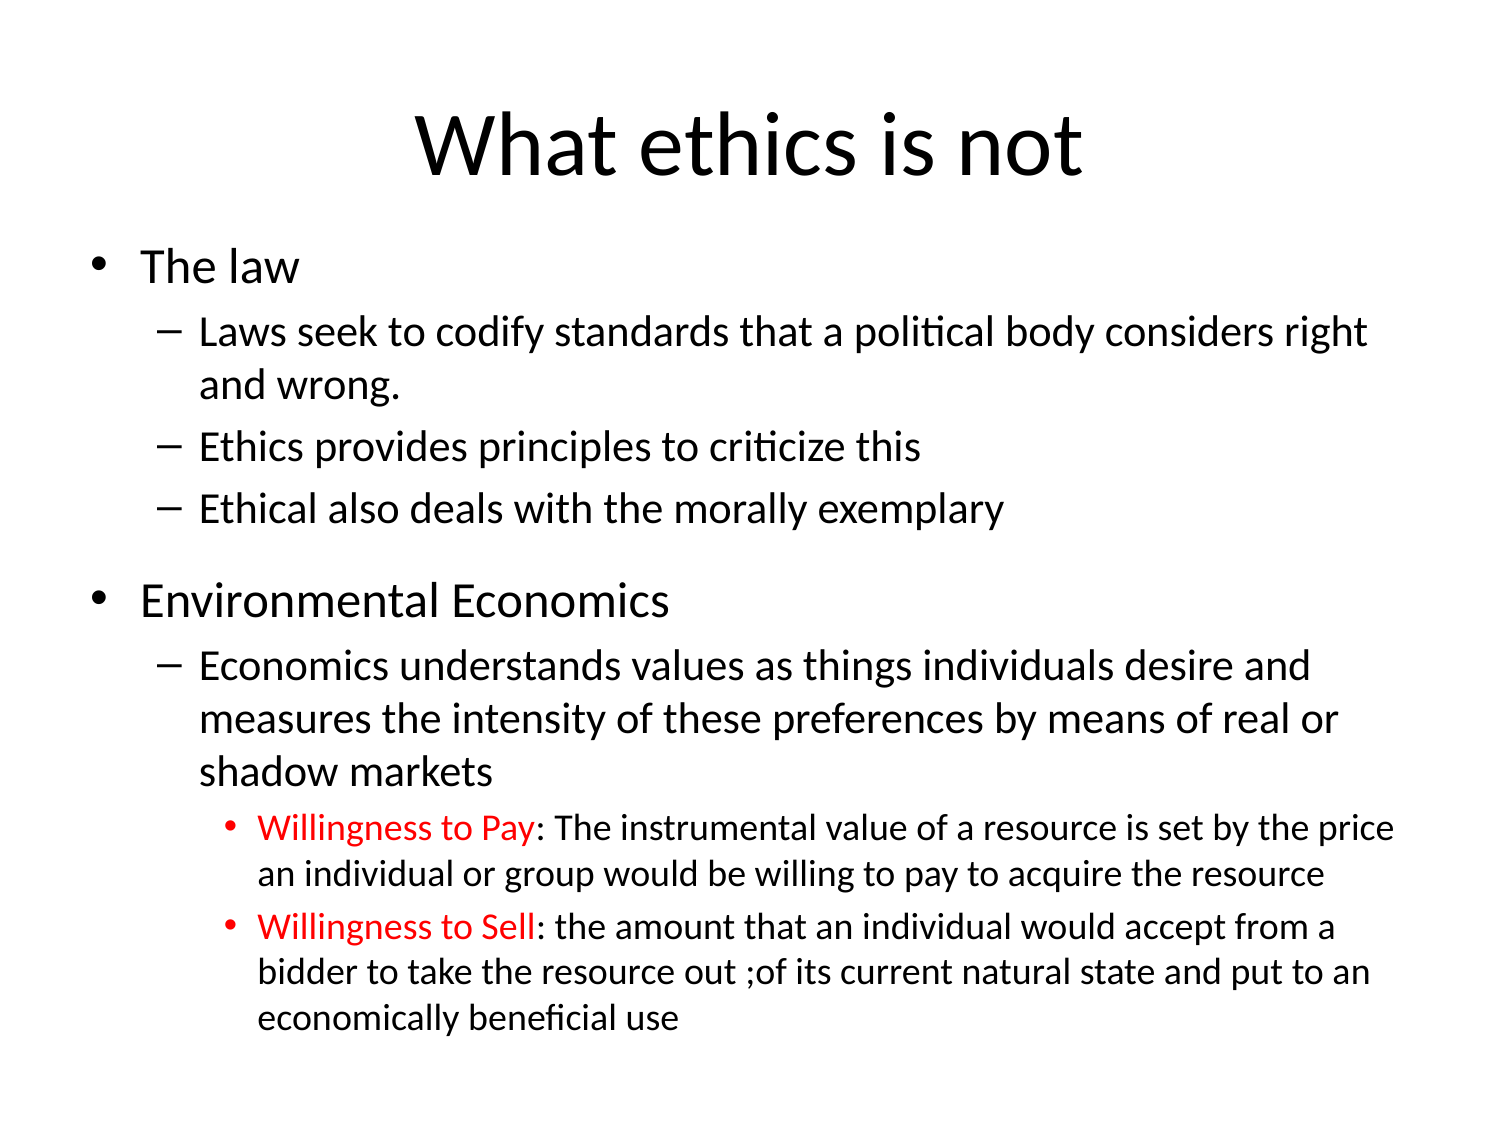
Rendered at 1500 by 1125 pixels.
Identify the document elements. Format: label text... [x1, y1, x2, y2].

list The law Laws seek to codify standards that a political body considers right and wrong. Ethics provides principles to criticize this Ethical also deals with the morally exemplary Environmental Economics Economics understands values as things individuals desire and measures the intensity of these preferences by means of real or shadow markets Willingness to Pay: The instrumental value of a resource is set by the price an individual or group would be willing to pay to acquire the resource Willingness to Sell: the amount that an individual would accept from a bidder to take the resource out ;of its current natural state and put to an economically beneficial use [75, 224, 1425, 1088]
title What ethics is not [75, 45, 1425, 224]
